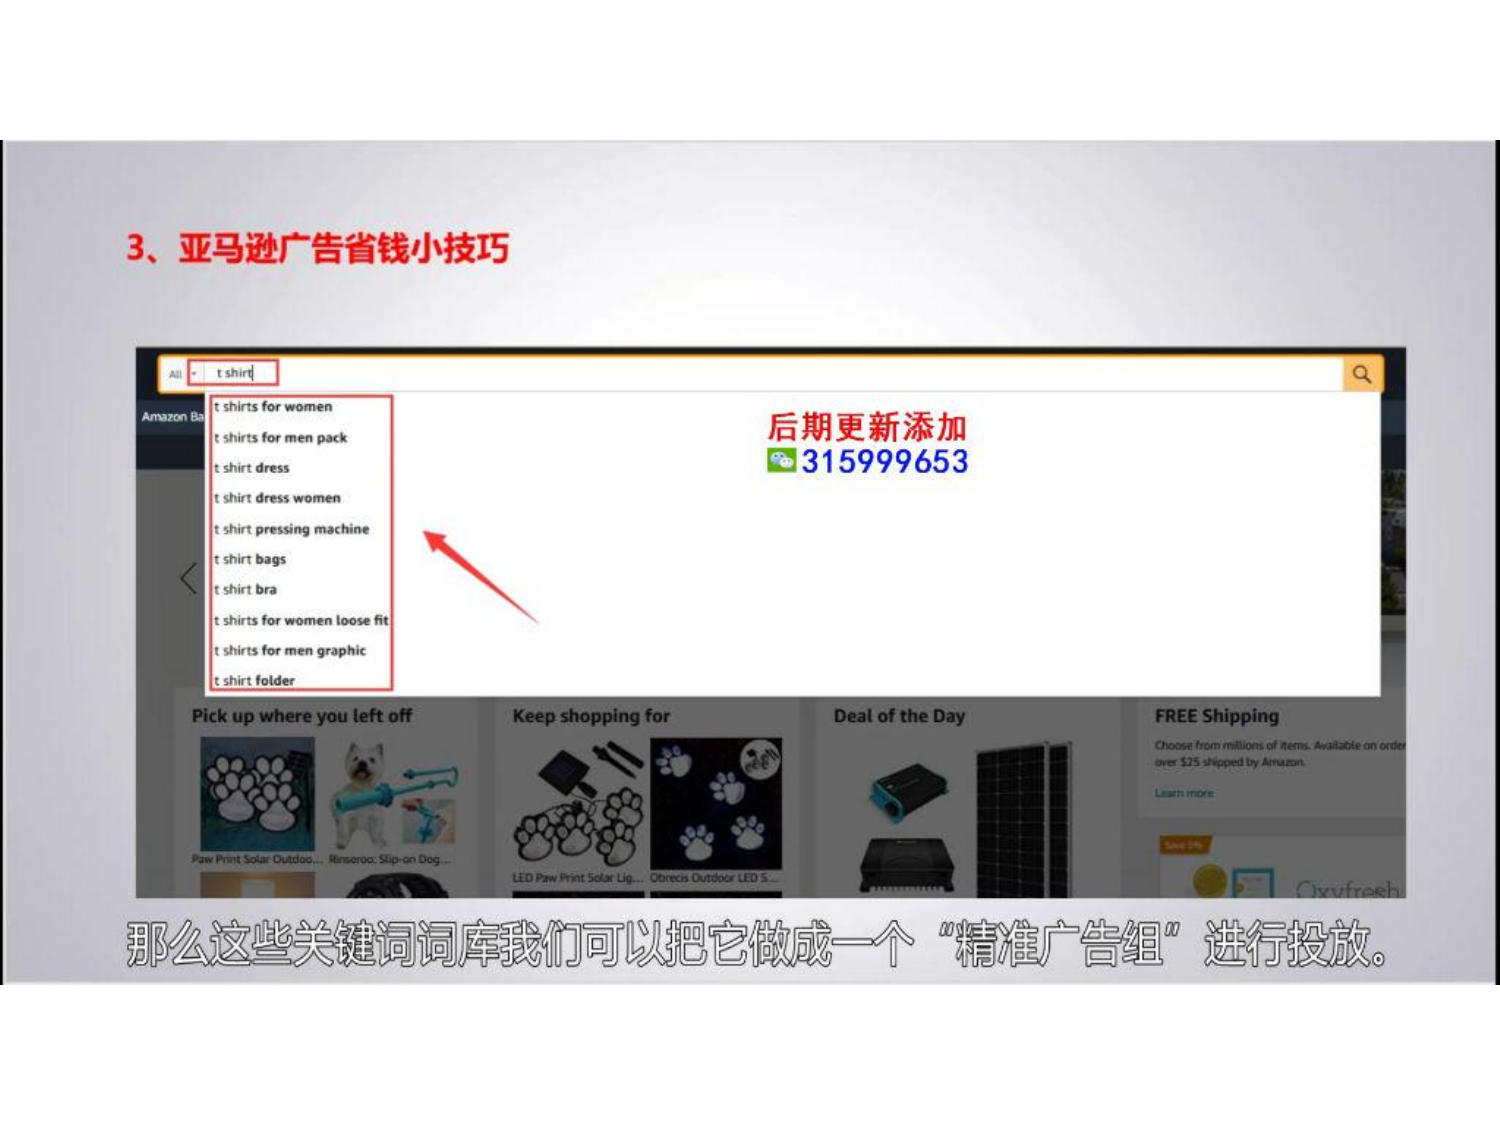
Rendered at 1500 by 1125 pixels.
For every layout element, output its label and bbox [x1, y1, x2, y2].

picture [0, 140, 1500, 985]
